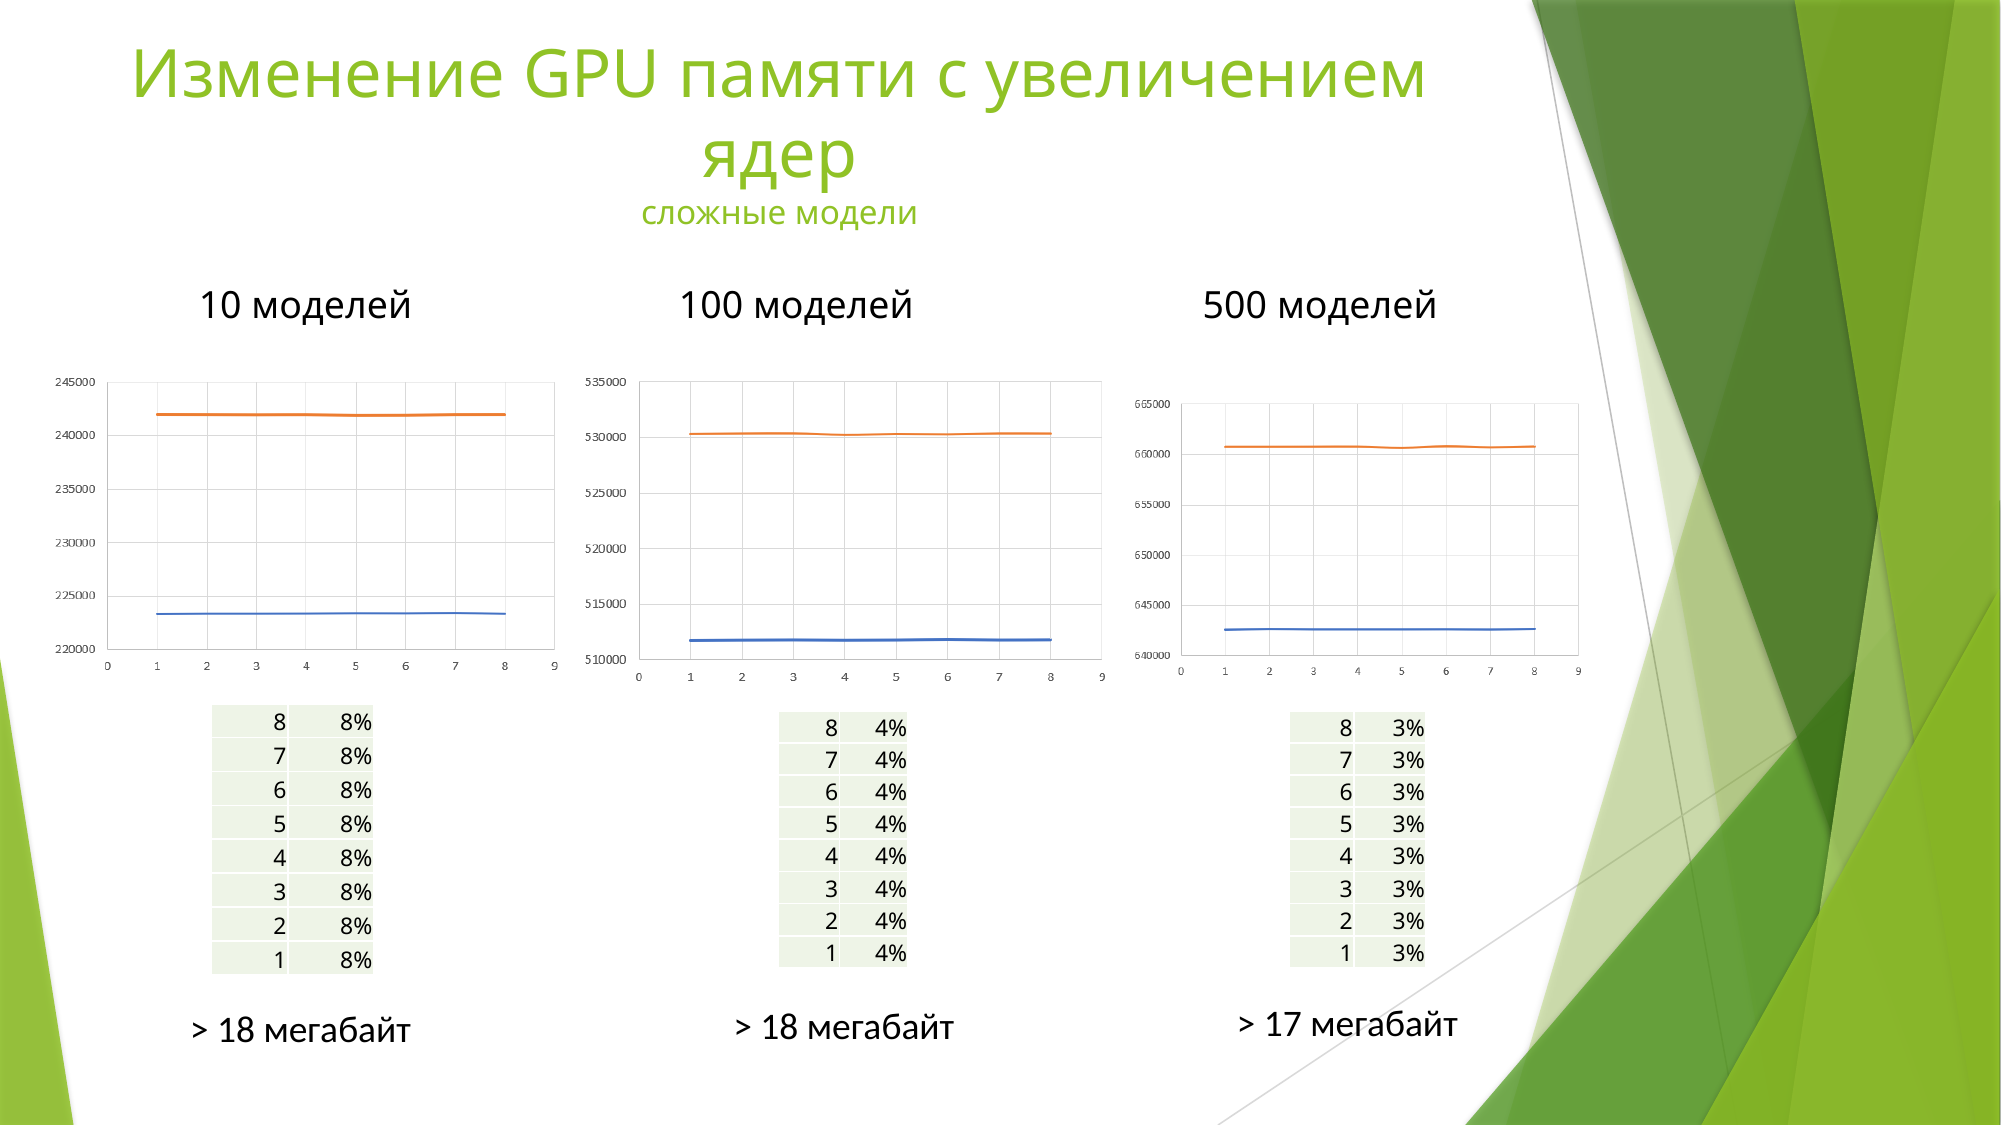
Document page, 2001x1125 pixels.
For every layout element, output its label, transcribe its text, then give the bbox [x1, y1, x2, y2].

table_cell 4 [779, 840, 839, 871]
table_cell 7 [779, 744, 839, 774]
table_cell 5 [779, 808, 839, 838]
table_cell 3% [1355, 937, 1425, 967]
table_header 3% [1355, 712, 1425, 742]
table_cell 8% [289, 874, 373, 906]
table_cell 5 [1290, 808, 1353, 838]
table_cell 1 [212, 942, 287, 974]
text_box 10 моделей [183, 274, 427, 334]
table_cell 4 [1290, 840, 1353, 871]
table_cell 3 [1290, 872, 1353, 903]
table_cell 3 [779, 872, 839, 903]
picture [1128, 393, 1588, 688]
table_cell 1 [1290, 937, 1353, 967]
table_cell 3% [1355, 808, 1425, 838]
text_box 500 моделей [1187, 274, 1453, 334]
table_cell 8% [289, 738, 373, 771]
table_header 4% [840, 712, 907, 742]
table_cell 3% [1355, 840, 1425, 871]
text_box > 18 мегабайт [718, 994, 980, 1055]
table_cell 4 [212, 840, 287, 872]
table_cell 8% [289, 942, 373, 974]
table_cell 2 [779, 904, 839, 935]
text_box > 18 мегабайт [175, 997, 436, 1058]
text_box 100 моделей [664, 274, 929, 334]
title Изменение GPU памяти с увеличением ядер сложные модели [74, 23, 1486, 240]
table_cell 2 [1290, 904, 1353, 935]
table_cell 8% [289, 840, 373, 872]
table_cell 6 [779, 776, 839, 806]
table_cell 7 [1290, 744, 1353, 774]
table_cell 3% [1355, 744, 1425, 774]
table_cell 3 [212, 874, 287, 906]
table_cell 8% [289, 772, 373, 805]
table_cell 4% [840, 904, 907, 935]
table_cell 3% [1355, 872, 1425, 903]
table_cell 3% [1355, 904, 1425, 935]
table_cell 3% [1355, 776, 1425, 806]
table_cell 4% [840, 937, 907, 967]
table_header 8 [779, 712, 839, 742]
table_cell 2 [212, 908, 287, 940]
table_cell 5 [212, 806, 287, 838]
text_box > 17 мегабайт [1221, 992, 1483, 1052]
table_cell 8% [289, 908, 373, 940]
table_header 8% [289, 705, 373, 737]
table_cell 6 [1290, 776, 1353, 806]
table_cell 4% [840, 872, 907, 903]
table_cell 7 [212, 738, 287, 771]
table_cell 1 [779, 937, 839, 967]
table_cell 4% [840, 808, 907, 838]
table_cell 4% [840, 776, 907, 806]
picture [577, 369, 1113, 687]
table_cell 4% [840, 840, 907, 871]
table_cell 8% [289, 806, 373, 838]
table_cell 6 [212, 772, 287, 805]
picture [45, 374, 566, 682]
table_header 8 [212, 705, 287, 737]
table_cell 4% [840, 744, 907, 774]
table_header 8 [1290, 712, 1353, 742]
